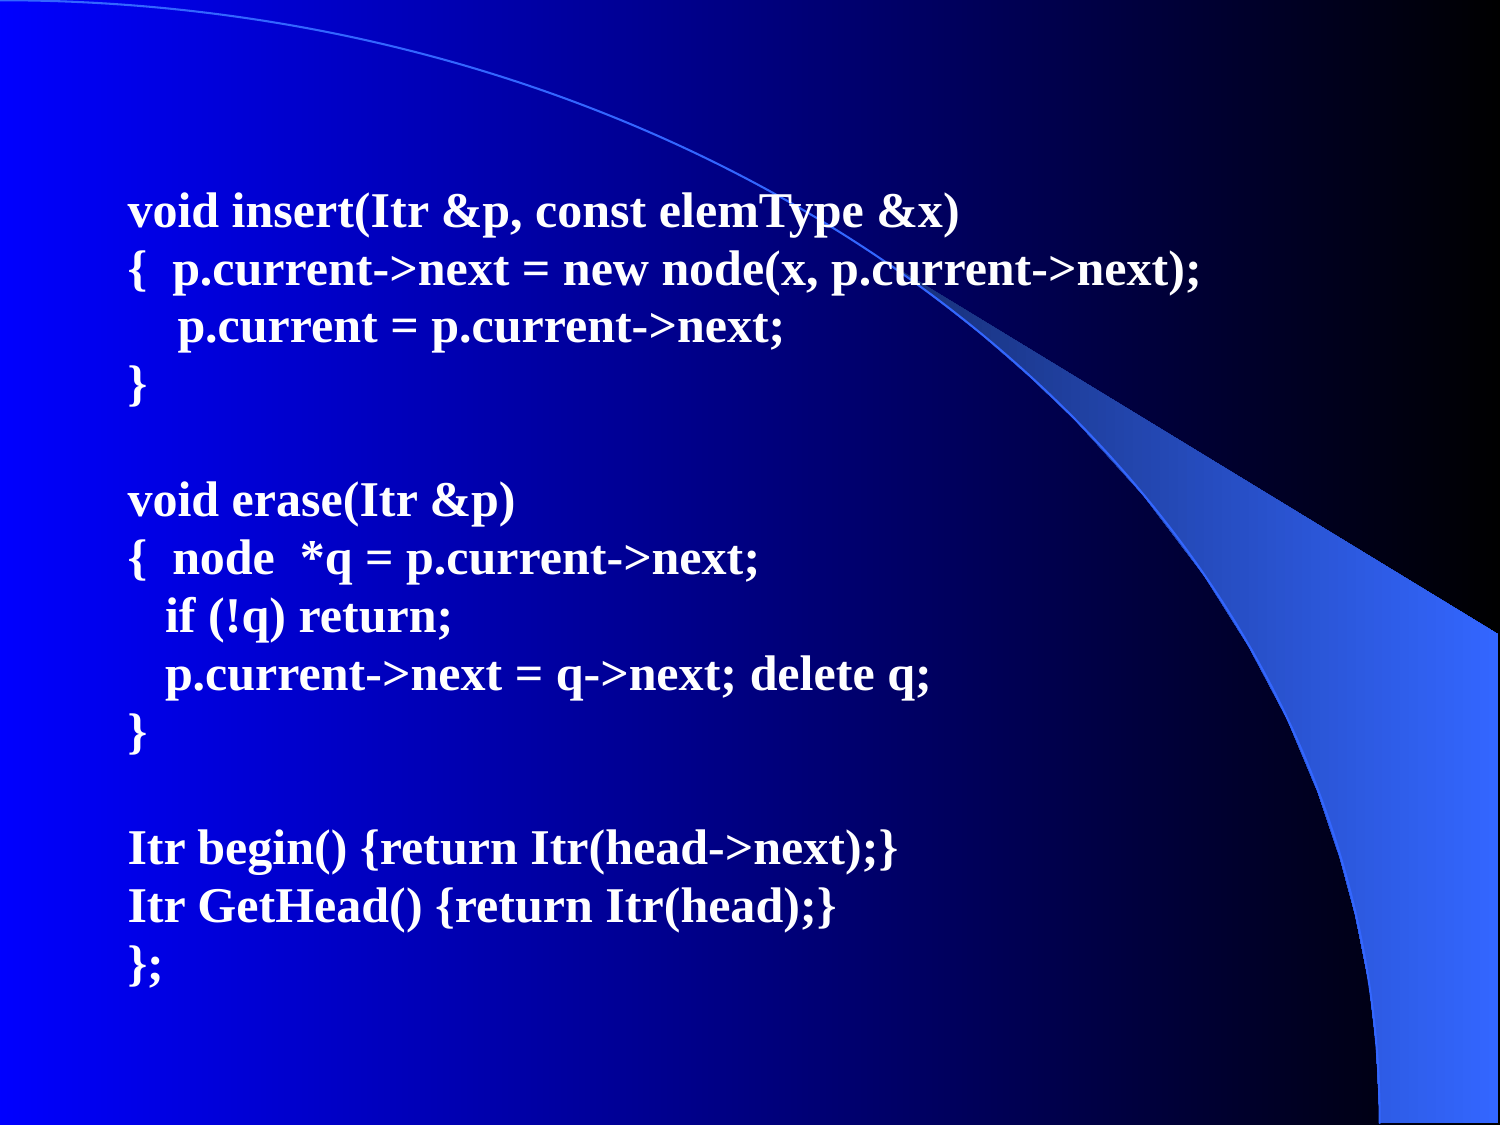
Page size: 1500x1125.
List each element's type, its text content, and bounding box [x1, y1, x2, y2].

list void insert(Itr &p, const elemType &x) { p.current->next = new node(x, p.current->next); p.current = p.current->next; } void erase(Itr &p) { node *q = p.current->next; if (!q) return; p.current->next = q->next; delete q; } Itr begin() {return Itr(head->next);} Itr GetHead() {return Itr(head);} }; [112, 180, 1388, 1088]
